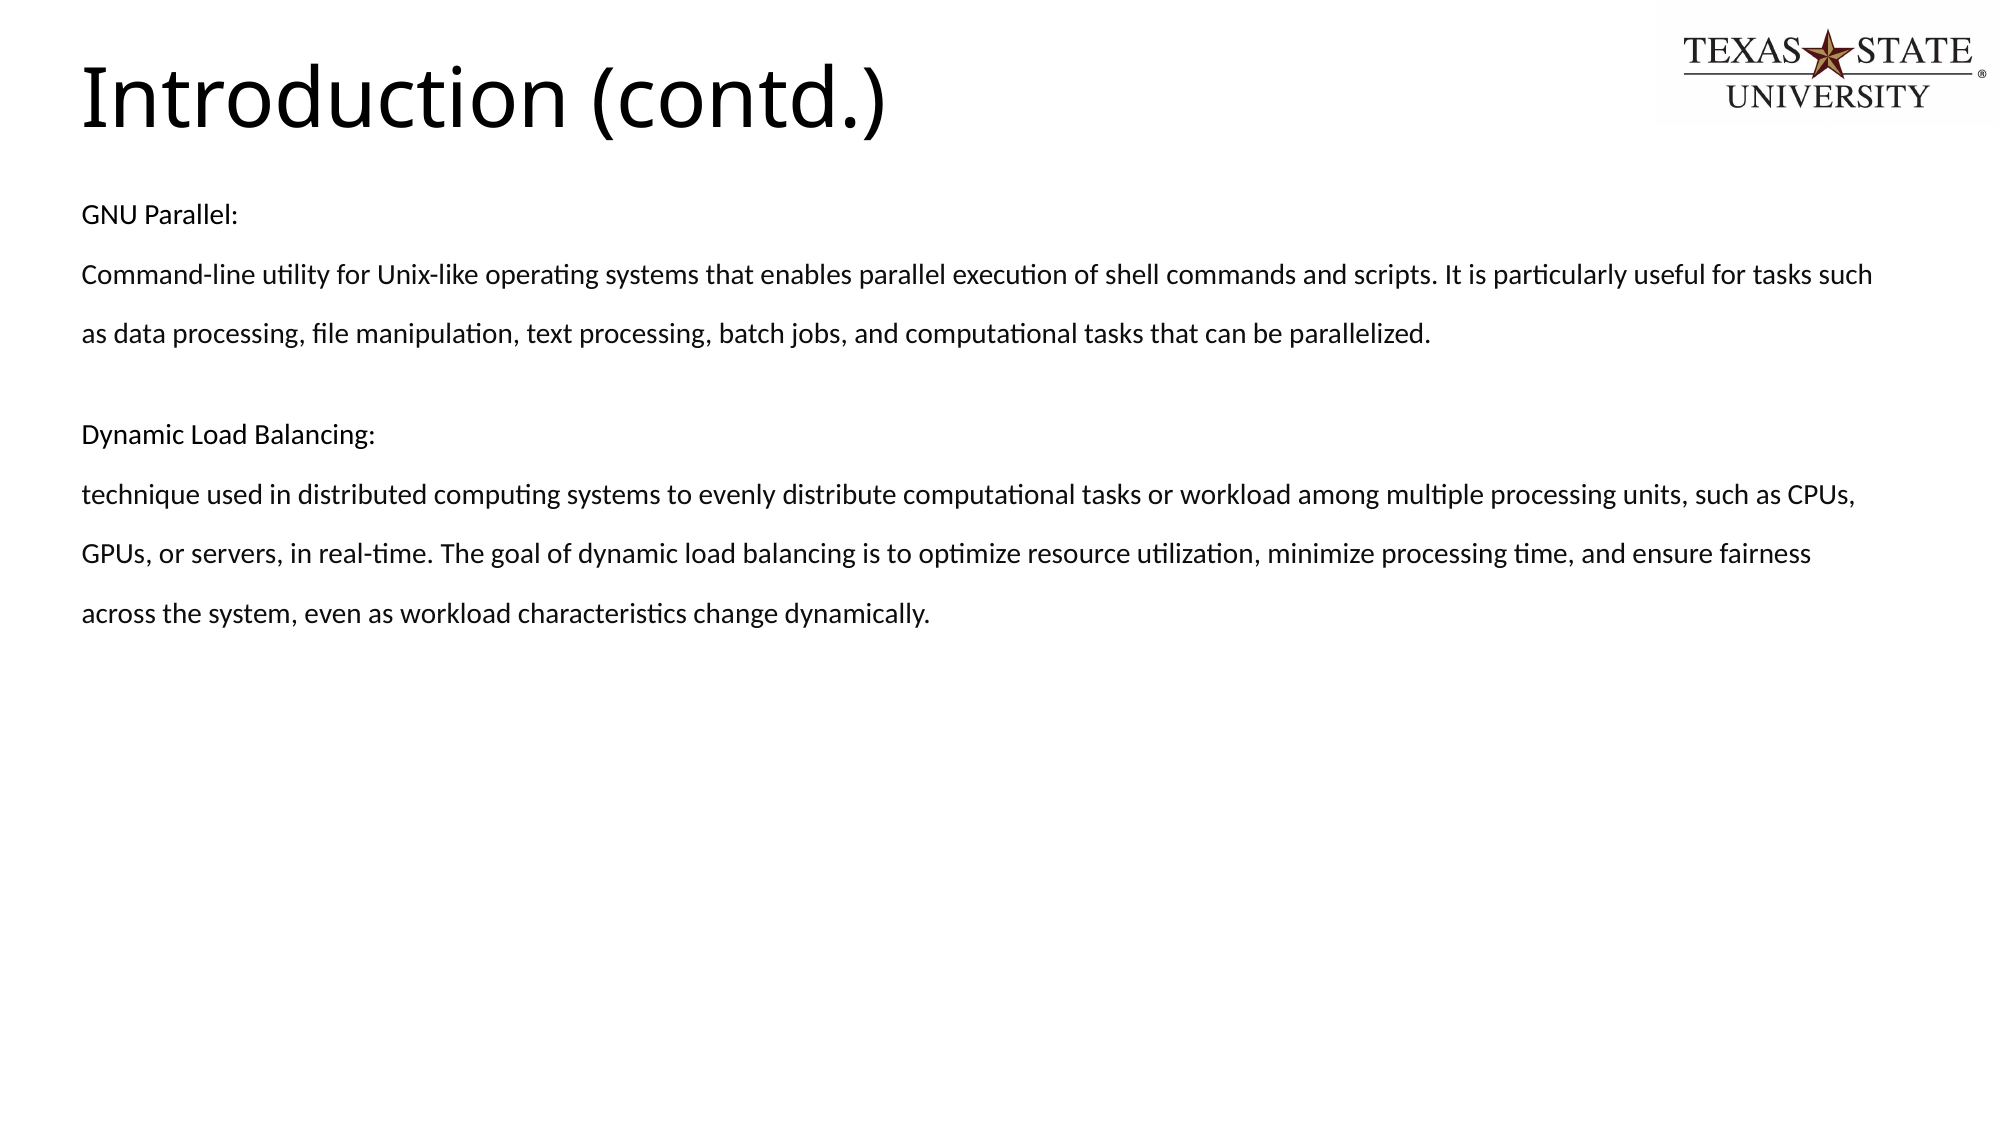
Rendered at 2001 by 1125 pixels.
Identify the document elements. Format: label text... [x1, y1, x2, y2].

picture [1656, 0, 2000, 126]
text_box GNU Parallel: Command-line utility for Unix-like operating systems that enables parallel execution of shell commands and scripts. It is particularly useful for tasks such as data processing, file manipulation, text processing, batch jobs, and computational tasks that can be parallelized. [66, 163, 1901, 314]
text_box Dynamic Load Balancing: technique used in distributed computing systems to evenly distribute computational tasks or workload among multiple processing units, such as CPUs, GPUs, or servers, in real-time. The goal of dynamic load balancing is to optimize resource utilization, minimize processing time, and ensure fairness across the system, even as workload characteristics change dynamically. [66, 383, 1901, 534]
title Introduction (contd.) [66, 36, 1792, 163]
